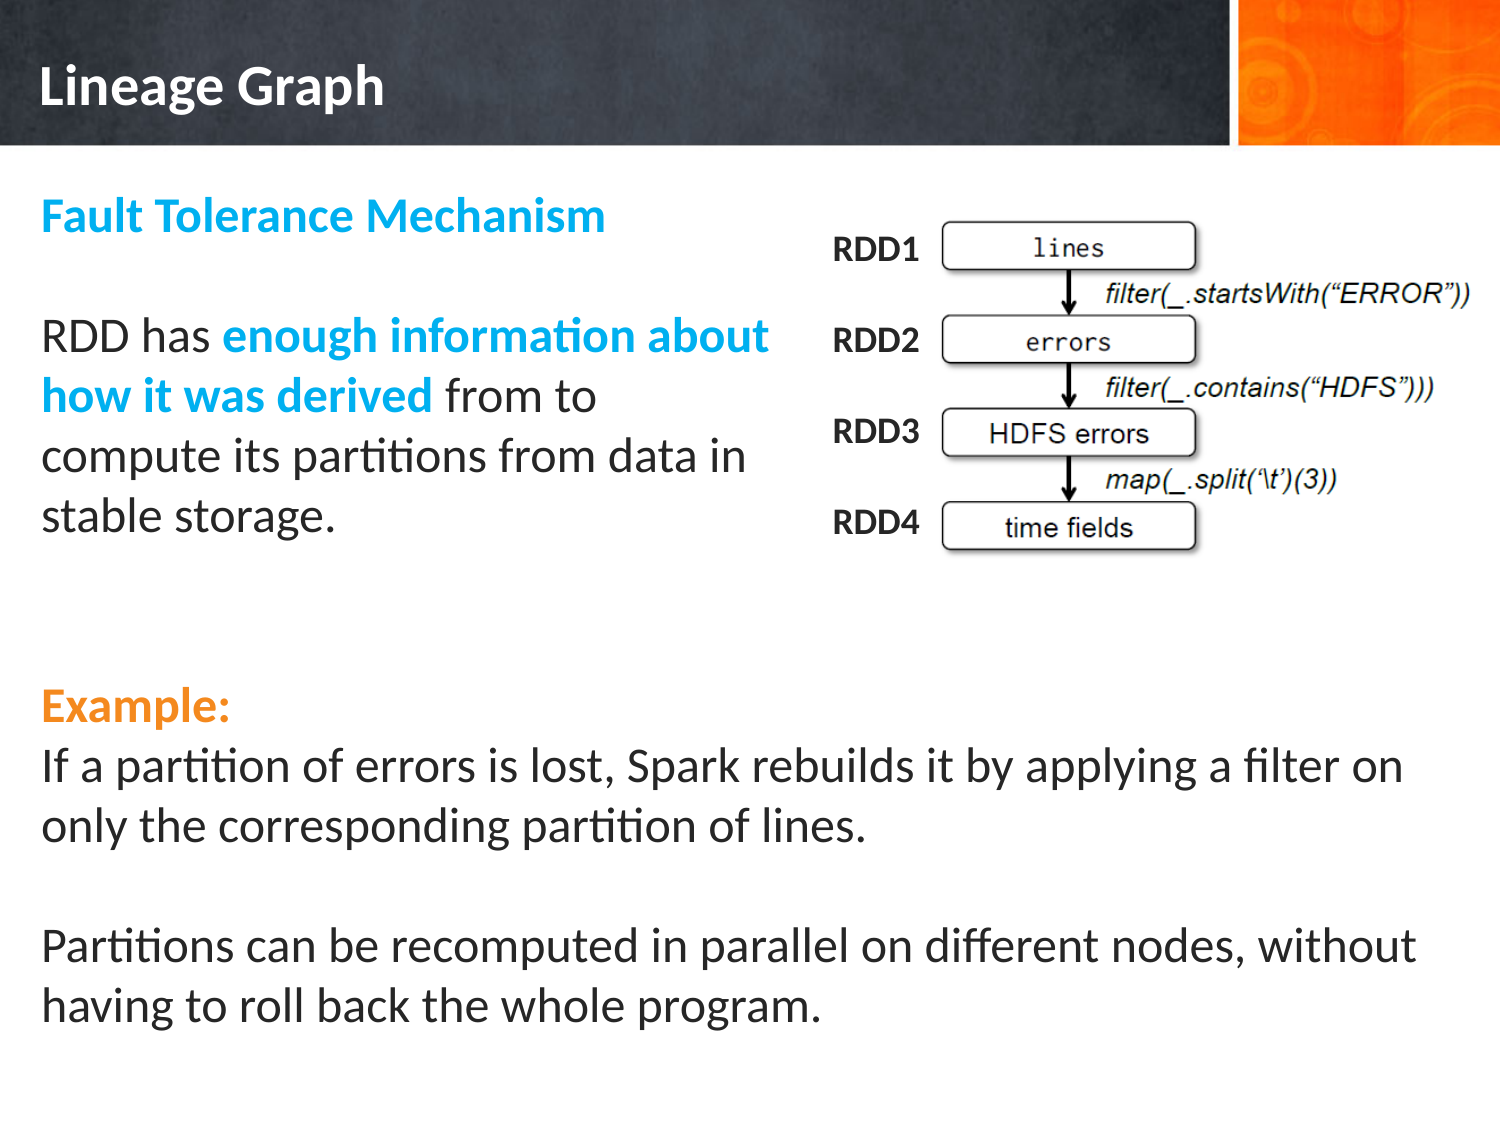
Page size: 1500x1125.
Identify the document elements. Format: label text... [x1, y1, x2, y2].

text_box Fault Tolerance Mechanism RDD has enough information about how it was derived from to compute its partitions from data in stable storage. [26, 174, 800, 625]
text_box Example: If a partition of errors is lost, Spark rebuilds it by applying a filter on only the corresponding partition of lines. Partitions can be recomputed in parallel on different nodes, without having to roll back the whole program. [26, 665, 1451, 1041]
title Lineage Graph [24, 12, 1404, 125]
picture [0, 0, 1500, 1125]
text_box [816, 199, 1485, 576]
